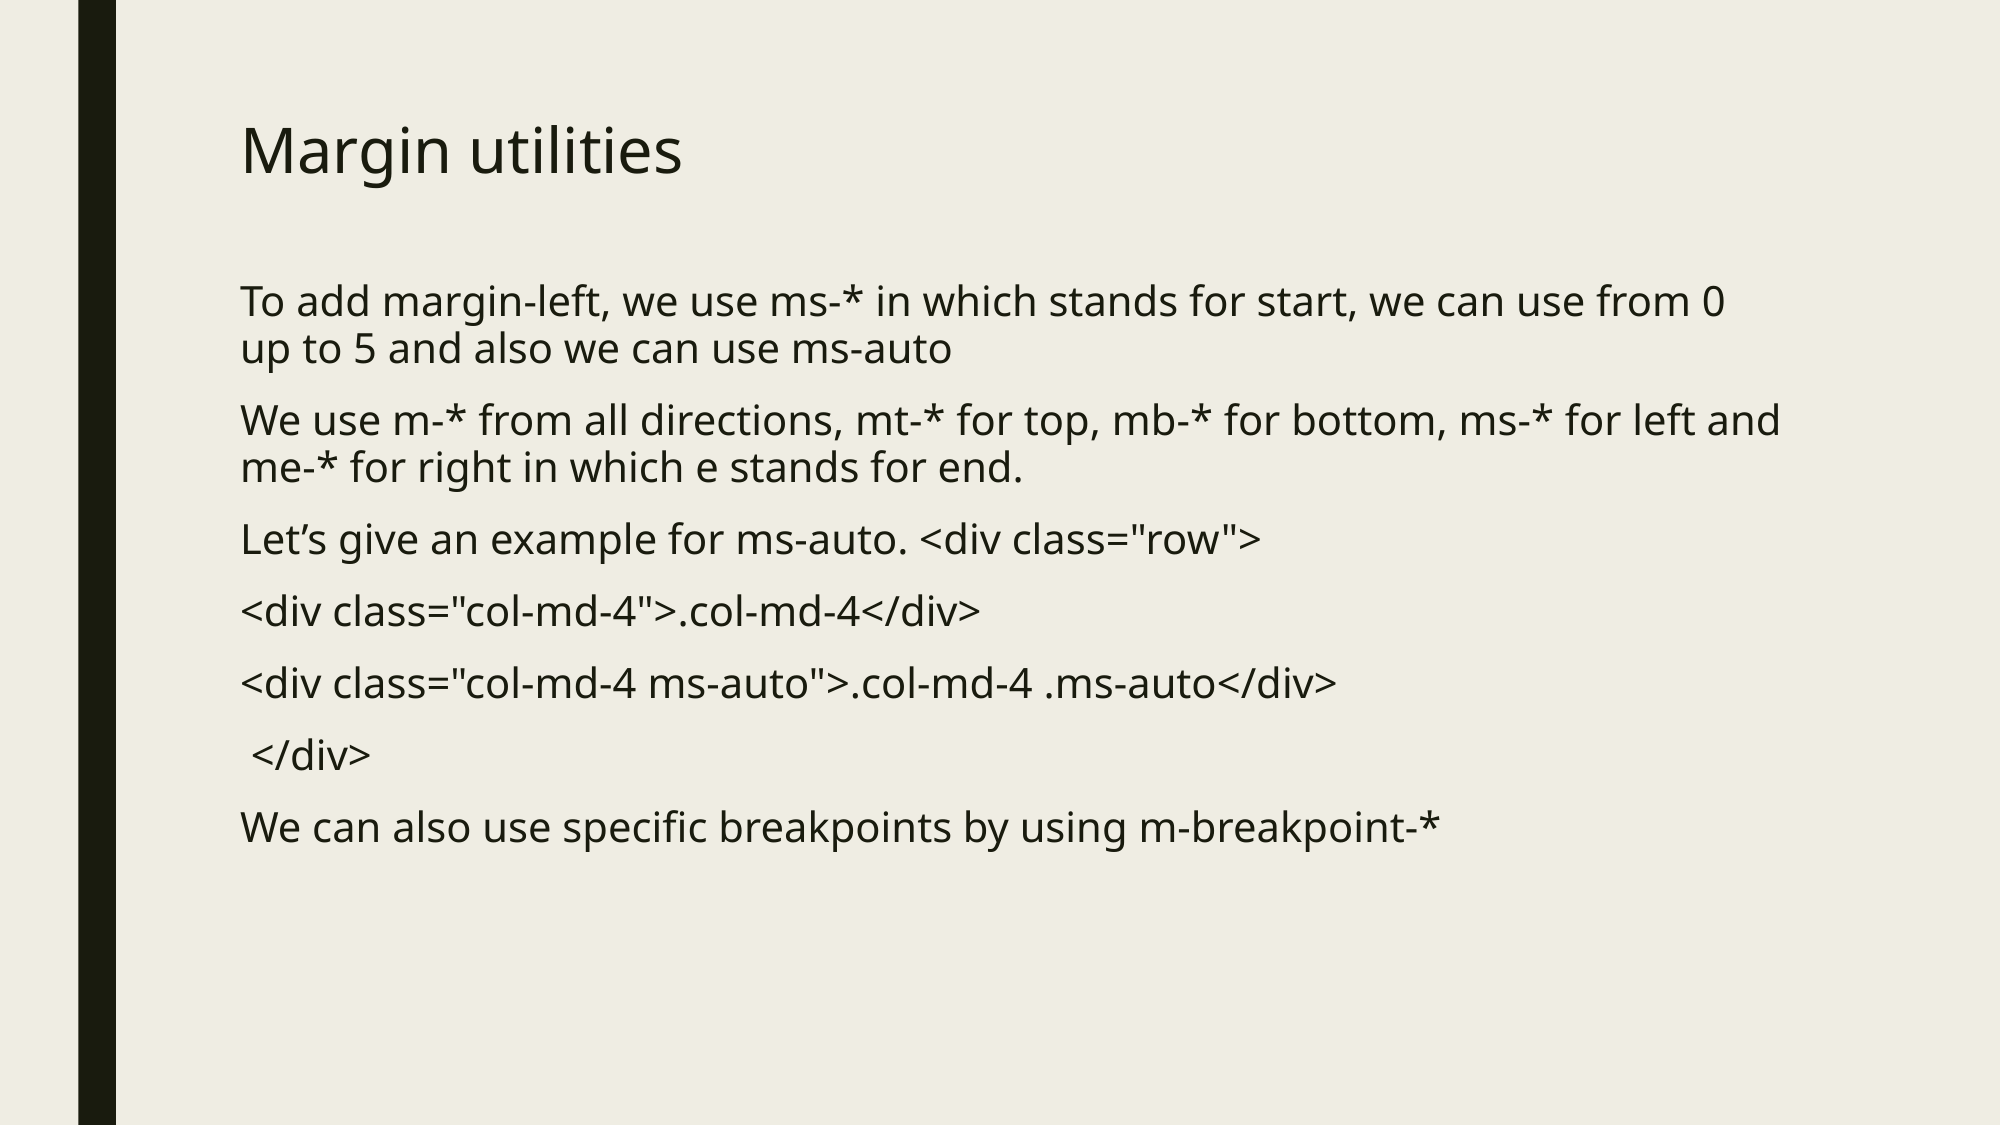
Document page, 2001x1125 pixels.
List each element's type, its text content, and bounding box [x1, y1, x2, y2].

list To add margin-left, we use ms-* in which stands for start, we can use from 0 up to 5 and also we can use ms-auto We use m-* from all directions, mt-* for top, mb-* for bottom, ms-* for left and me-* for right in which e stands for end. Let’s give an example for ms-auto. <div class="row"> <div class="col-md-4">.col-md-4</div> <div class="col-md-4 ms-auto">.col-md-4 .ms-auto</div> </div> We can also use specific breakpoints by using m-breakpoint-* [225, 271, 1800, 963]
title Margin utilities [225, 112, 1800, 271]
